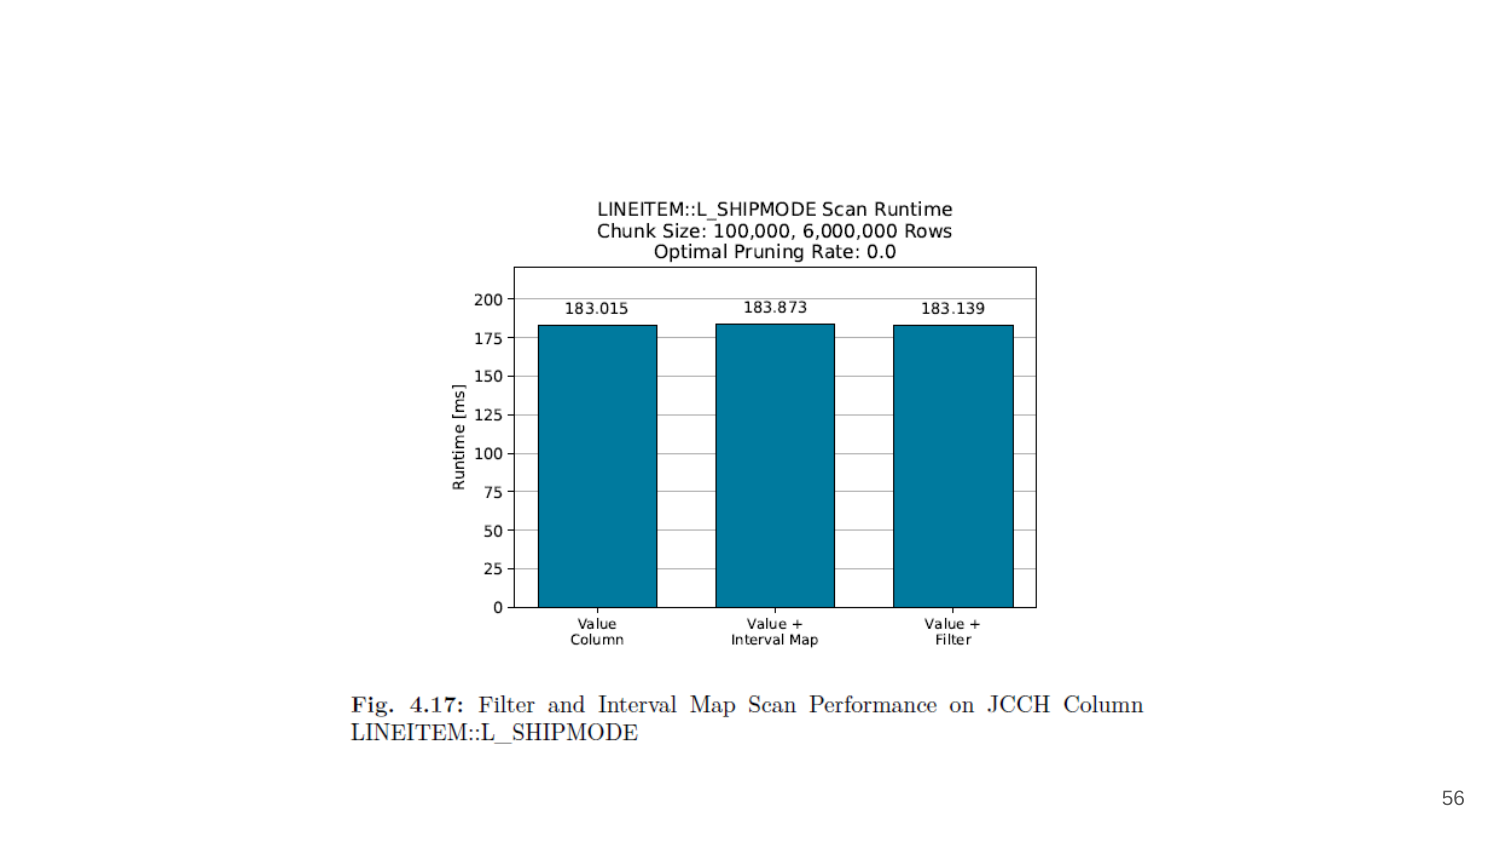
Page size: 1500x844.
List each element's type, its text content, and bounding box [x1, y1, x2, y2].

slide_number 56 [1389, 764, 1480, 830]
picture [340, 188, 1159, 750]
